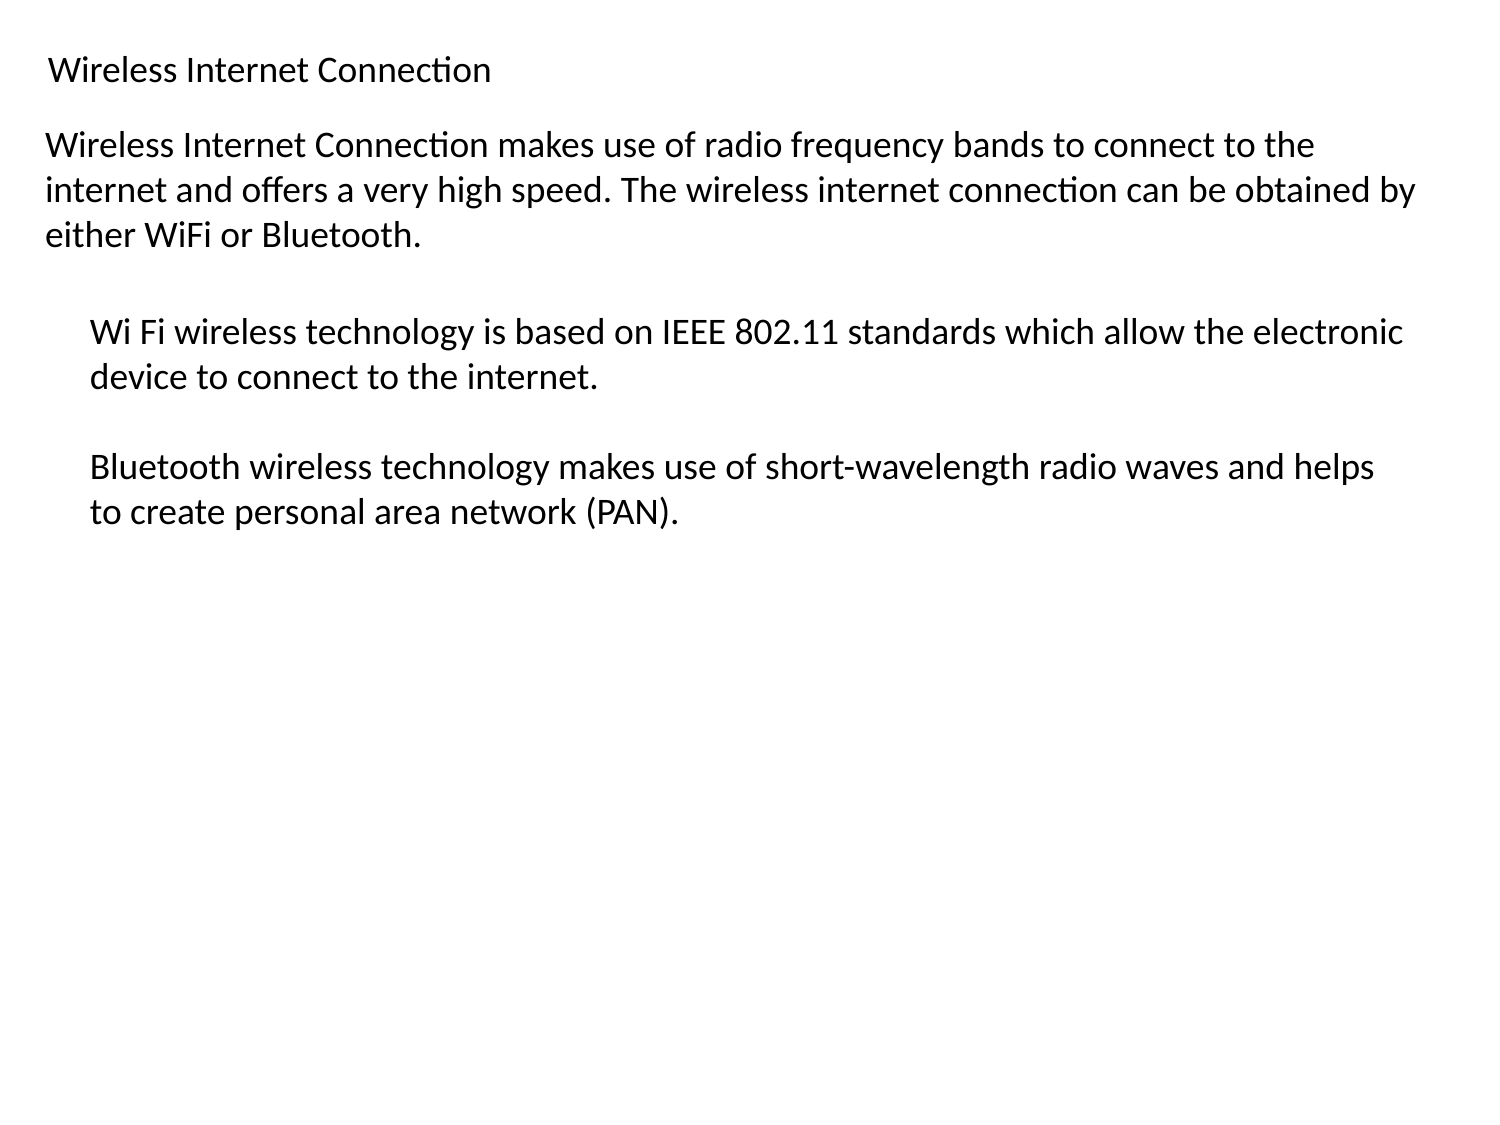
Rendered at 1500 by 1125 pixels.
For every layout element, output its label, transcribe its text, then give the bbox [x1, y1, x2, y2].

text_box Wireless Internet Connection makes use of radio frequency bands to connect to the internet and offers a very high speed. The wireless internet connection can be obtained by either WiFi or Bluetooth. [30, 112, 1450, 263]
text_box Wireless Internet Connection [33, 37, 508, 98]
text_box Wi Fi wireless technology is based on IEEE 802.11 standards which allow the electronic device to connect to the internet. Bluetooth wireless technology makes use of short-wavelength radio waves and helps to create personal area network (PAN). [74, 299, 1425, 540]
